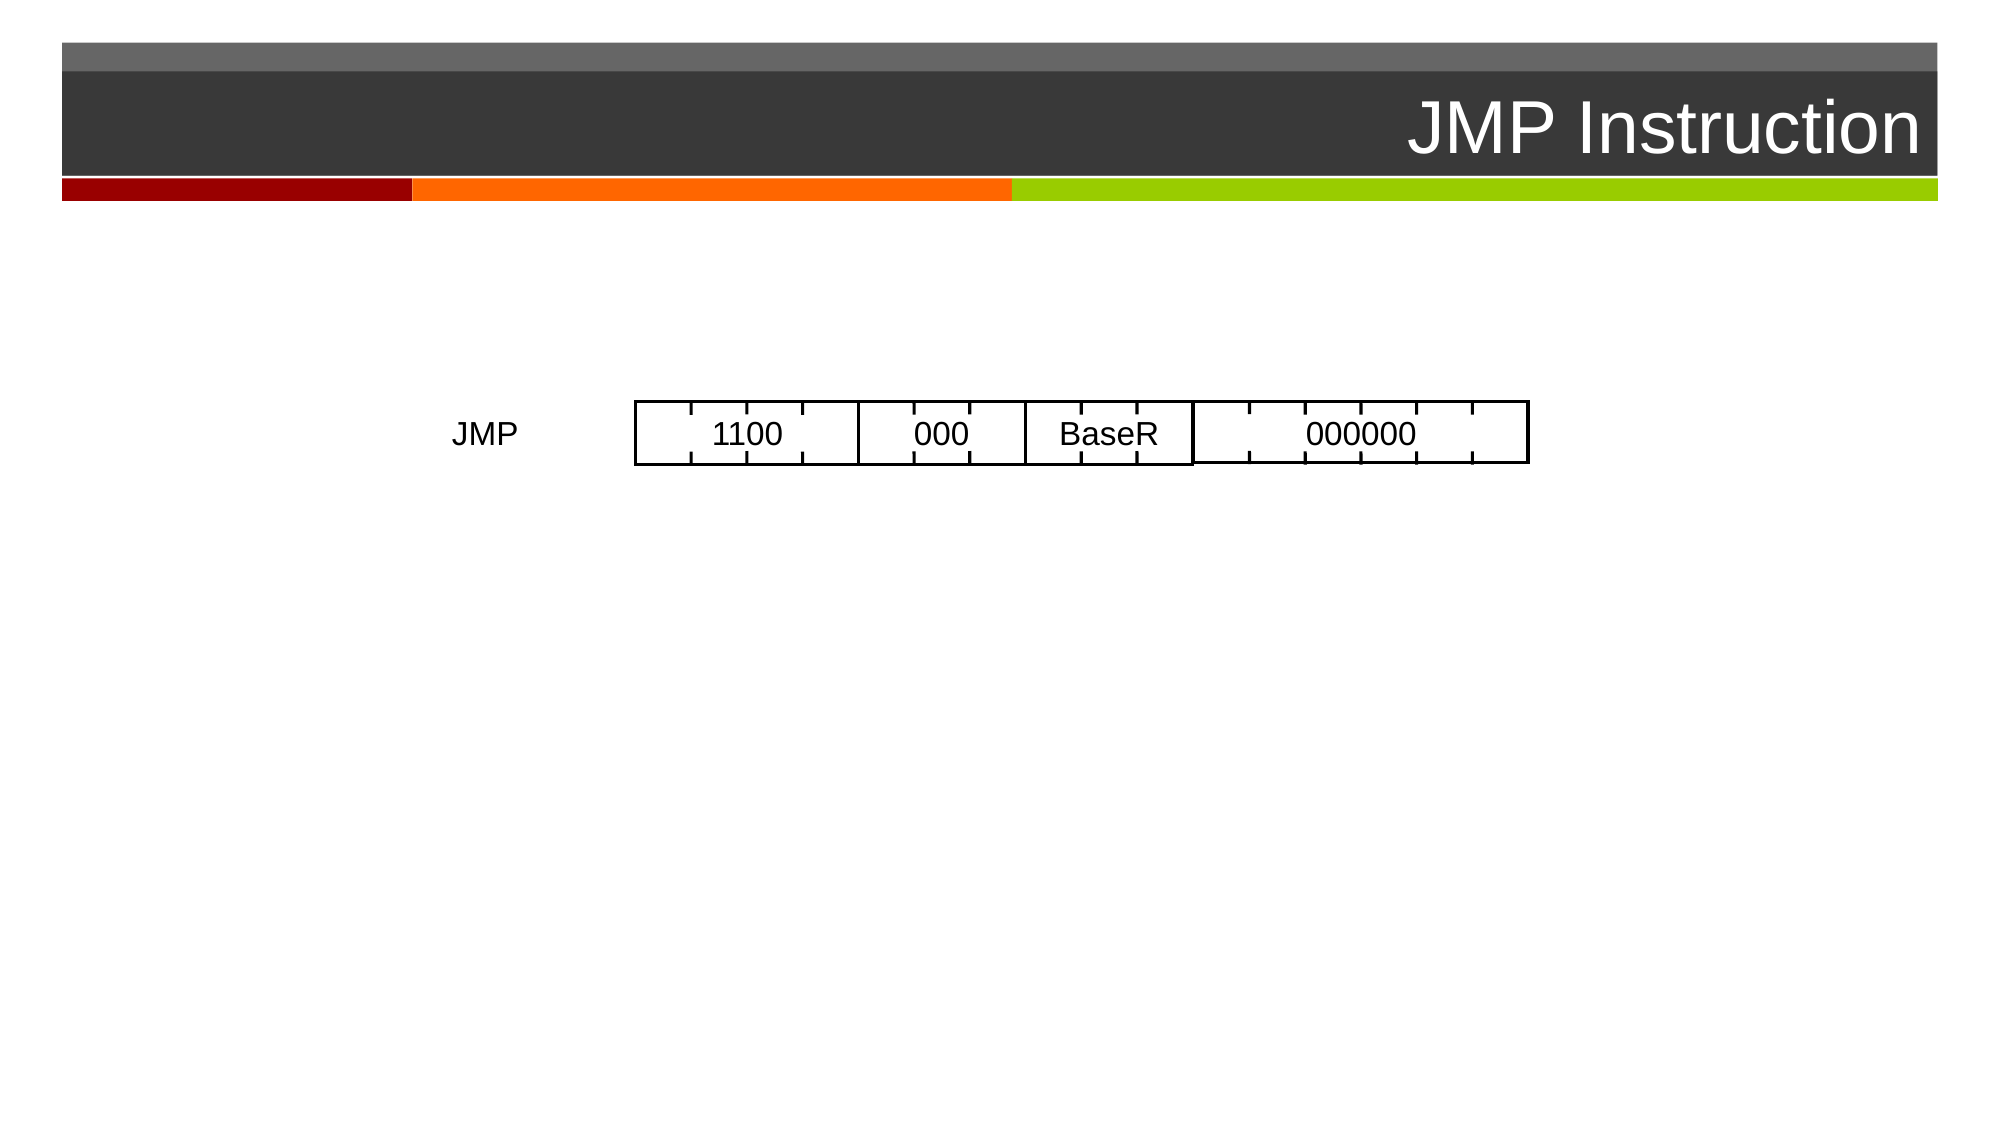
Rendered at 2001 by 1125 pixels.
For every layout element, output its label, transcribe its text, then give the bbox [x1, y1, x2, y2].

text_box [436, 400, 1529, 466]
title JMP Instruction [62, 71, 1938, 176]
